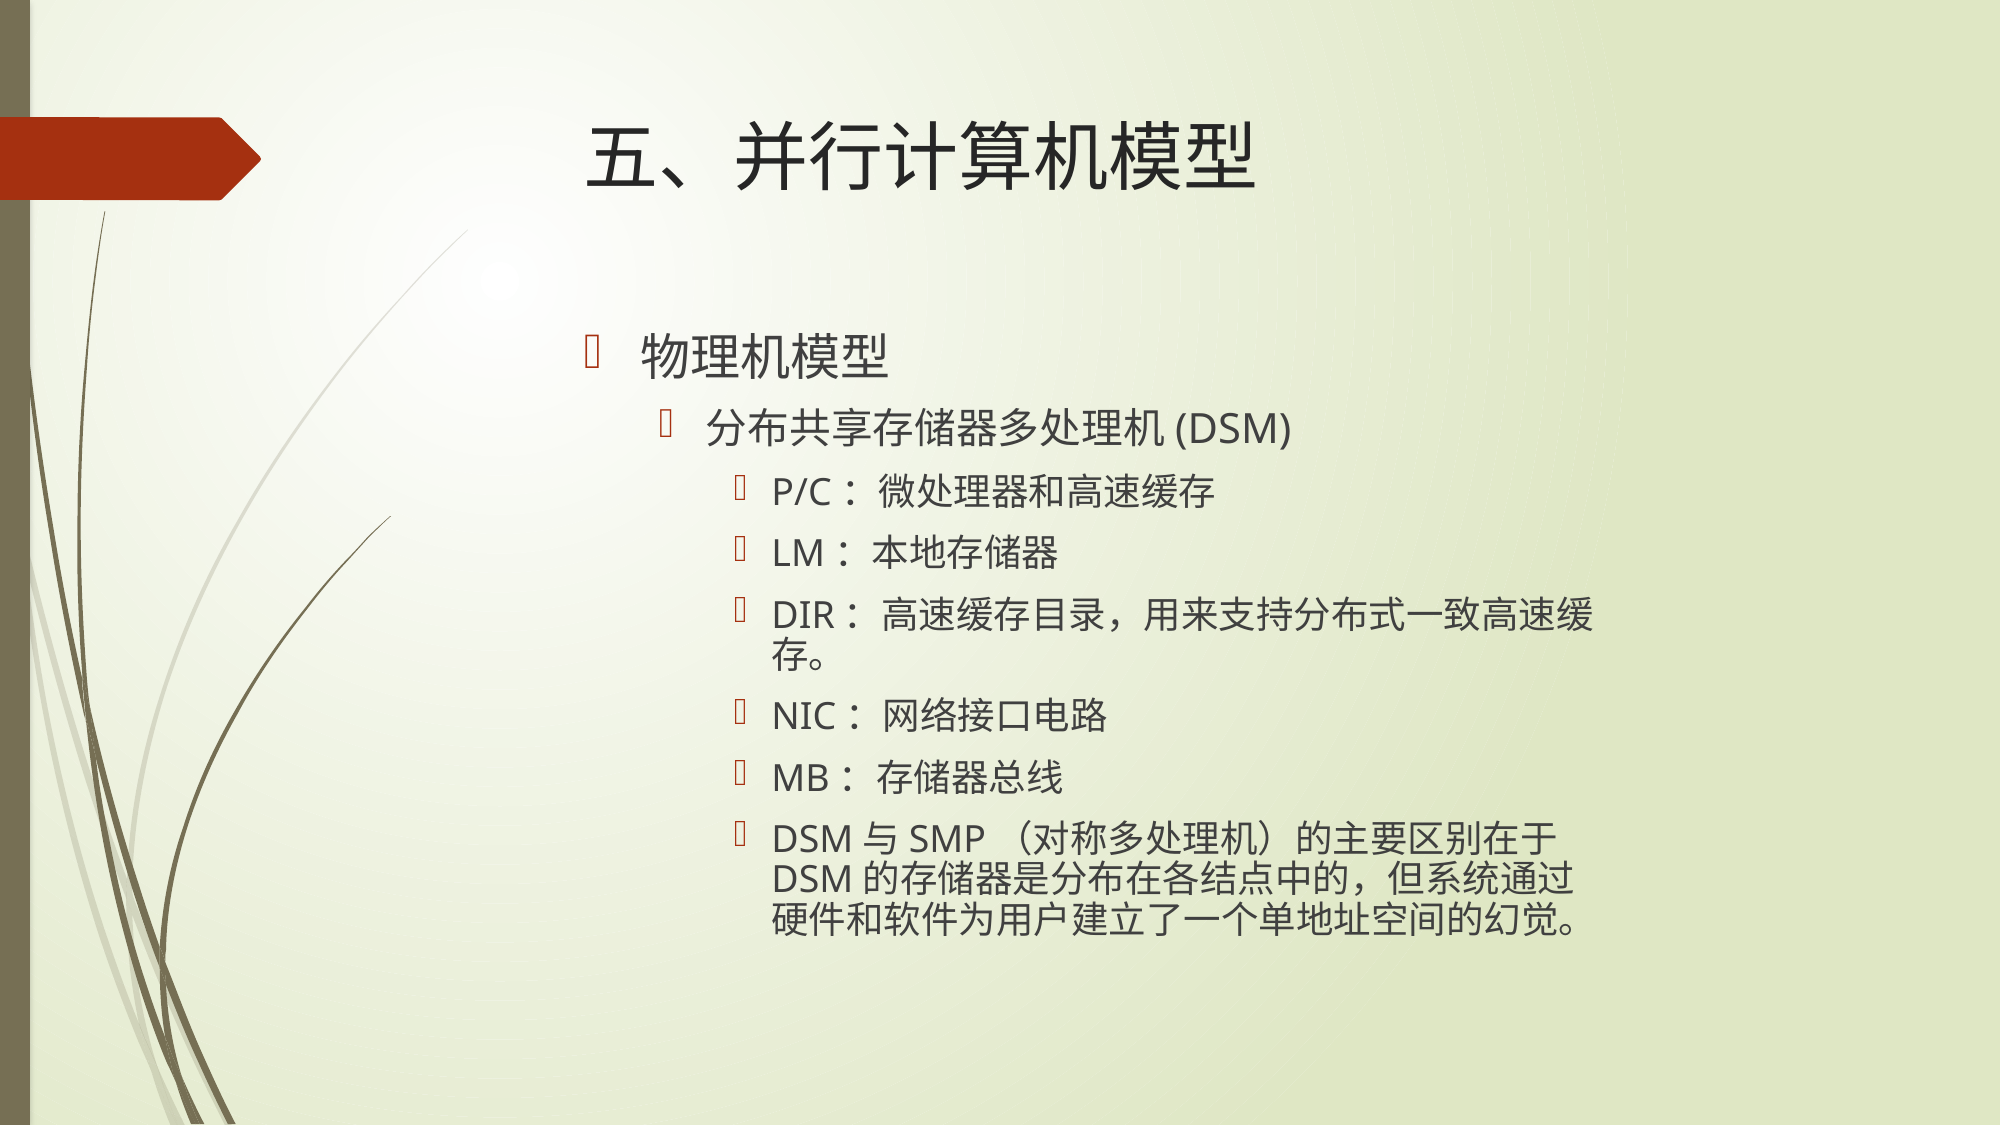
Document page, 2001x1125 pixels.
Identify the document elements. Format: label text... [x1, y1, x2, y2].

list 物理机模型 分布共享存储器多处理机(DSM) P/C：微处理器和高速缓存 LM：本地存储器 DIR：高速缓存目录，用来支持分布式一致高速缓存。 NIC：网络接口电路 MB：存储器总线 DSM与SMP（对称多处理机）的主要区别在于DSM的存储器是分布在各结点中的，但系统通过硬件和软件为用户建立了一个单地址空间的幻觉。 [568, 324, 1614, 1047]
title 五、并行计算机模型 [568, 102, 1650, 313]
